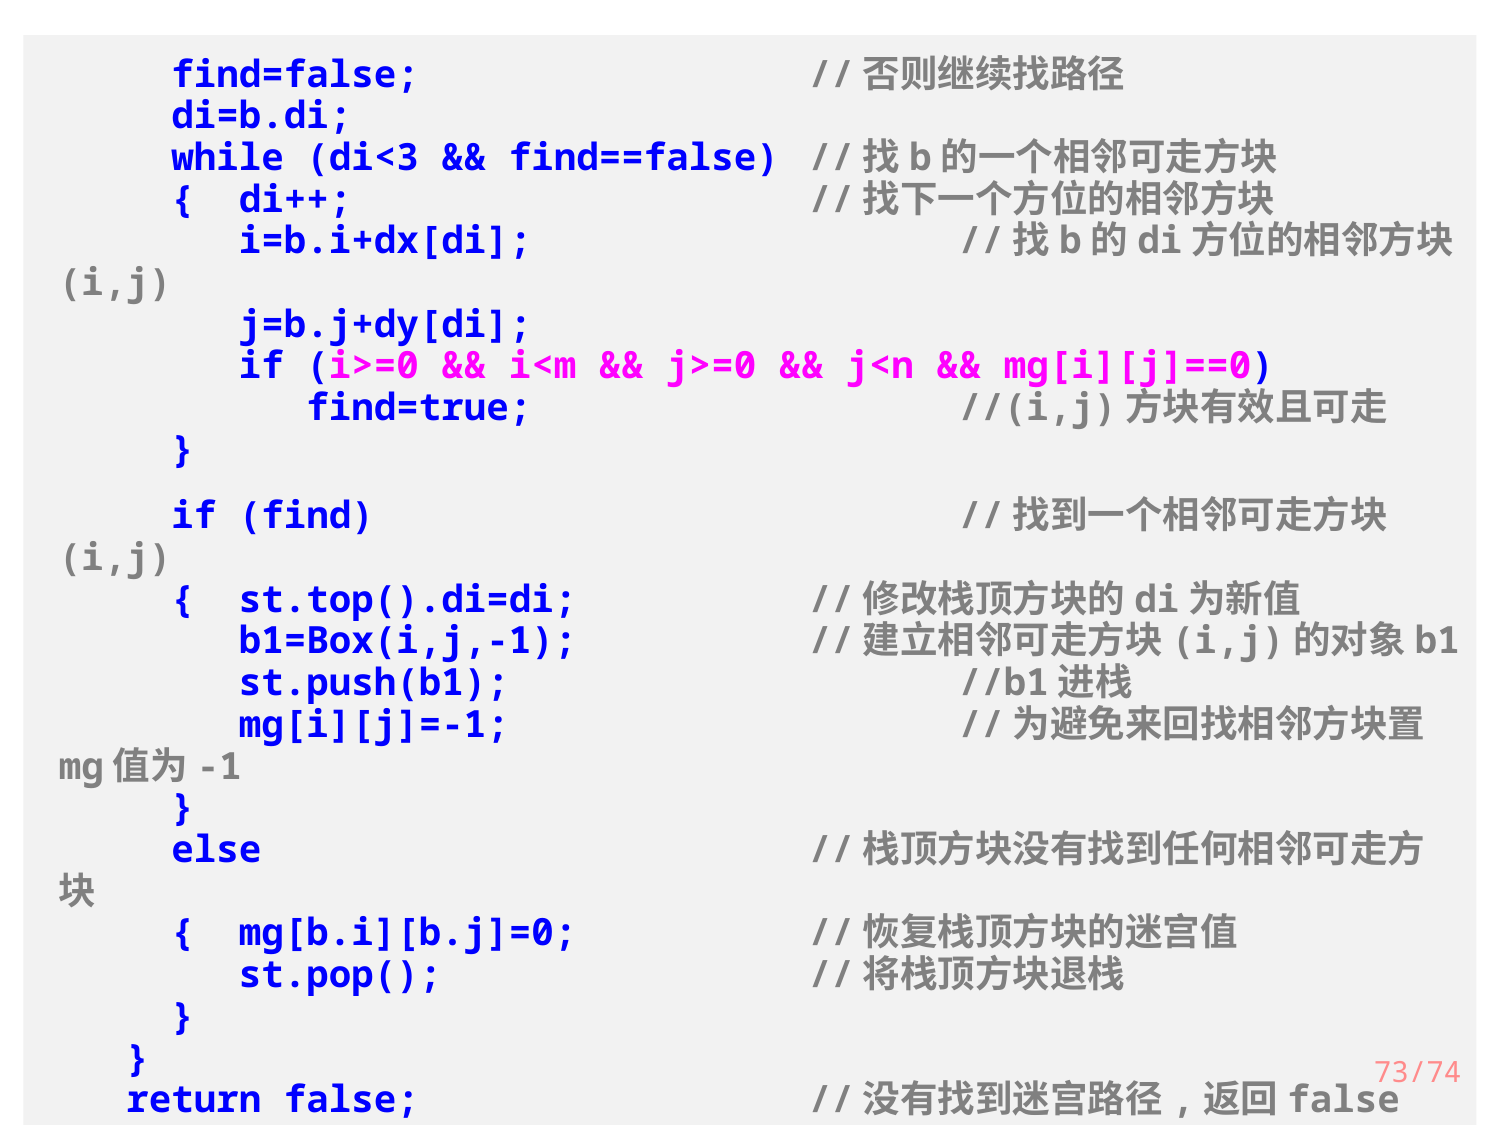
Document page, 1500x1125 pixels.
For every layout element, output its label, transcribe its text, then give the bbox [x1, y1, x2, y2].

slide_number 73/74 [1328, 1042, 1477, 1103]
text_box find=false; //否则继续找路径 di=b.di; while (di<3 && find==false) //找b的一个相邻可走方块 { di++; //找下一个方位的相邻方块 i=b.i+dx[di]; //找b的di方位的相邻方块(i,j) j=b.j+dy[di]; if (i>=0 && i<m && j>=0 && j<n && mg[i][j]==0) find=true; //(i,j)方块有效且可走 } if (find) //找到一个相邻可走方块(i,j) { st.top().di=di; //修改栈顶方块的di为新值 b1=Box(i,j,-1); //建立相邻可走方块(i,j)的对象b1 st.push(b1); //b1进栈 mg[i][j]=-1; //为避免来回找相邻方块置mg值为-1 } else //栈顶方块没有找到任何相邻可走方块 { mg[b.i][b.j]=0; //恢复栈顶方块的迷宫值 st.pop(); //将栈顶方块退栈 } } return false; //没有找到迷宫路径,返回false } [21, 33, 1479, 1125]
